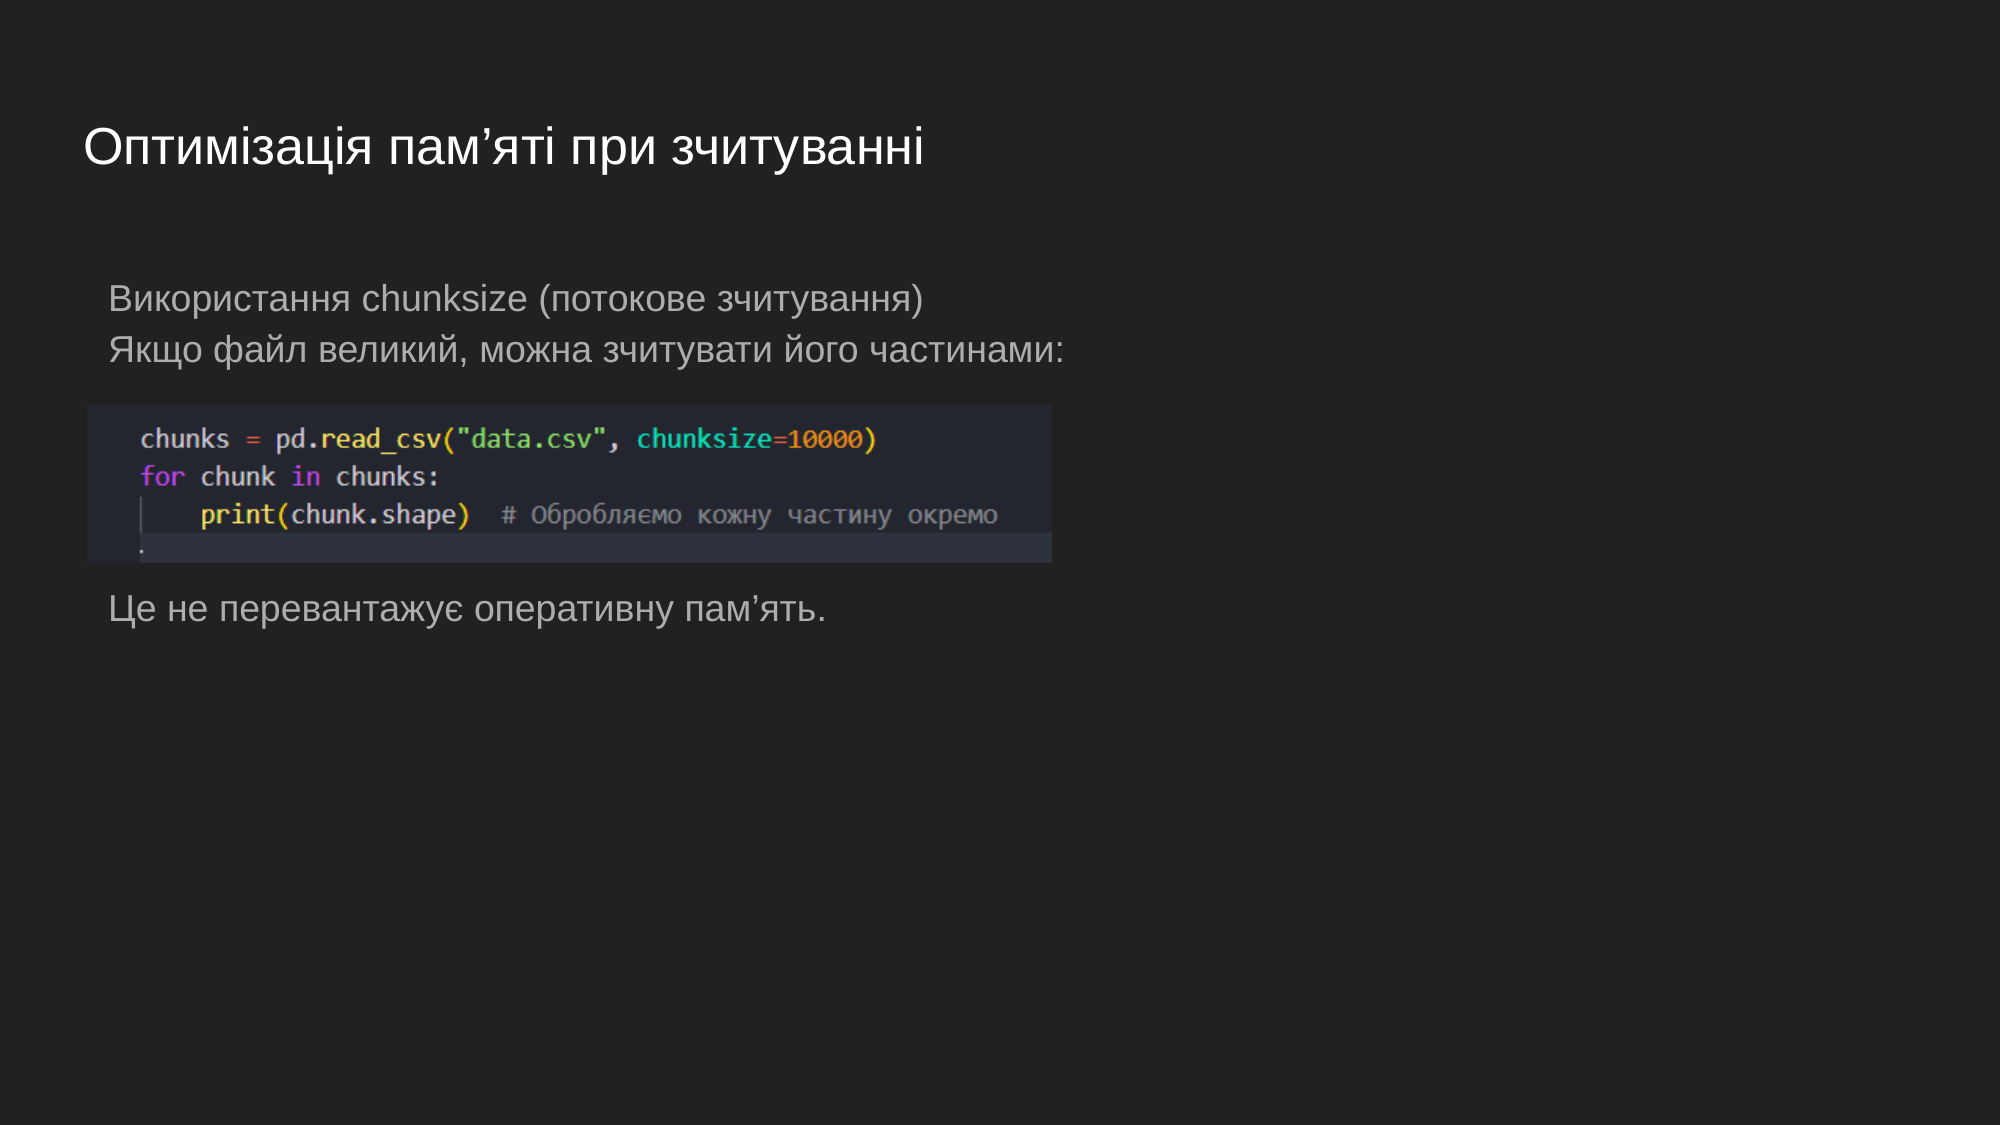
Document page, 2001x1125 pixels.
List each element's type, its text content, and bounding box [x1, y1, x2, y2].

picture [86, 404, 1052, 563]
list Використання chunksize (потокове зчитування) Якщо файл великий, можна зчитувати його частинами: Це не перевантажує оперативну пам’ять. [68, 252, 1932, 1000]
title Оптимізація пам’яті при зчитуванні [68, 97, 1932, 223]
